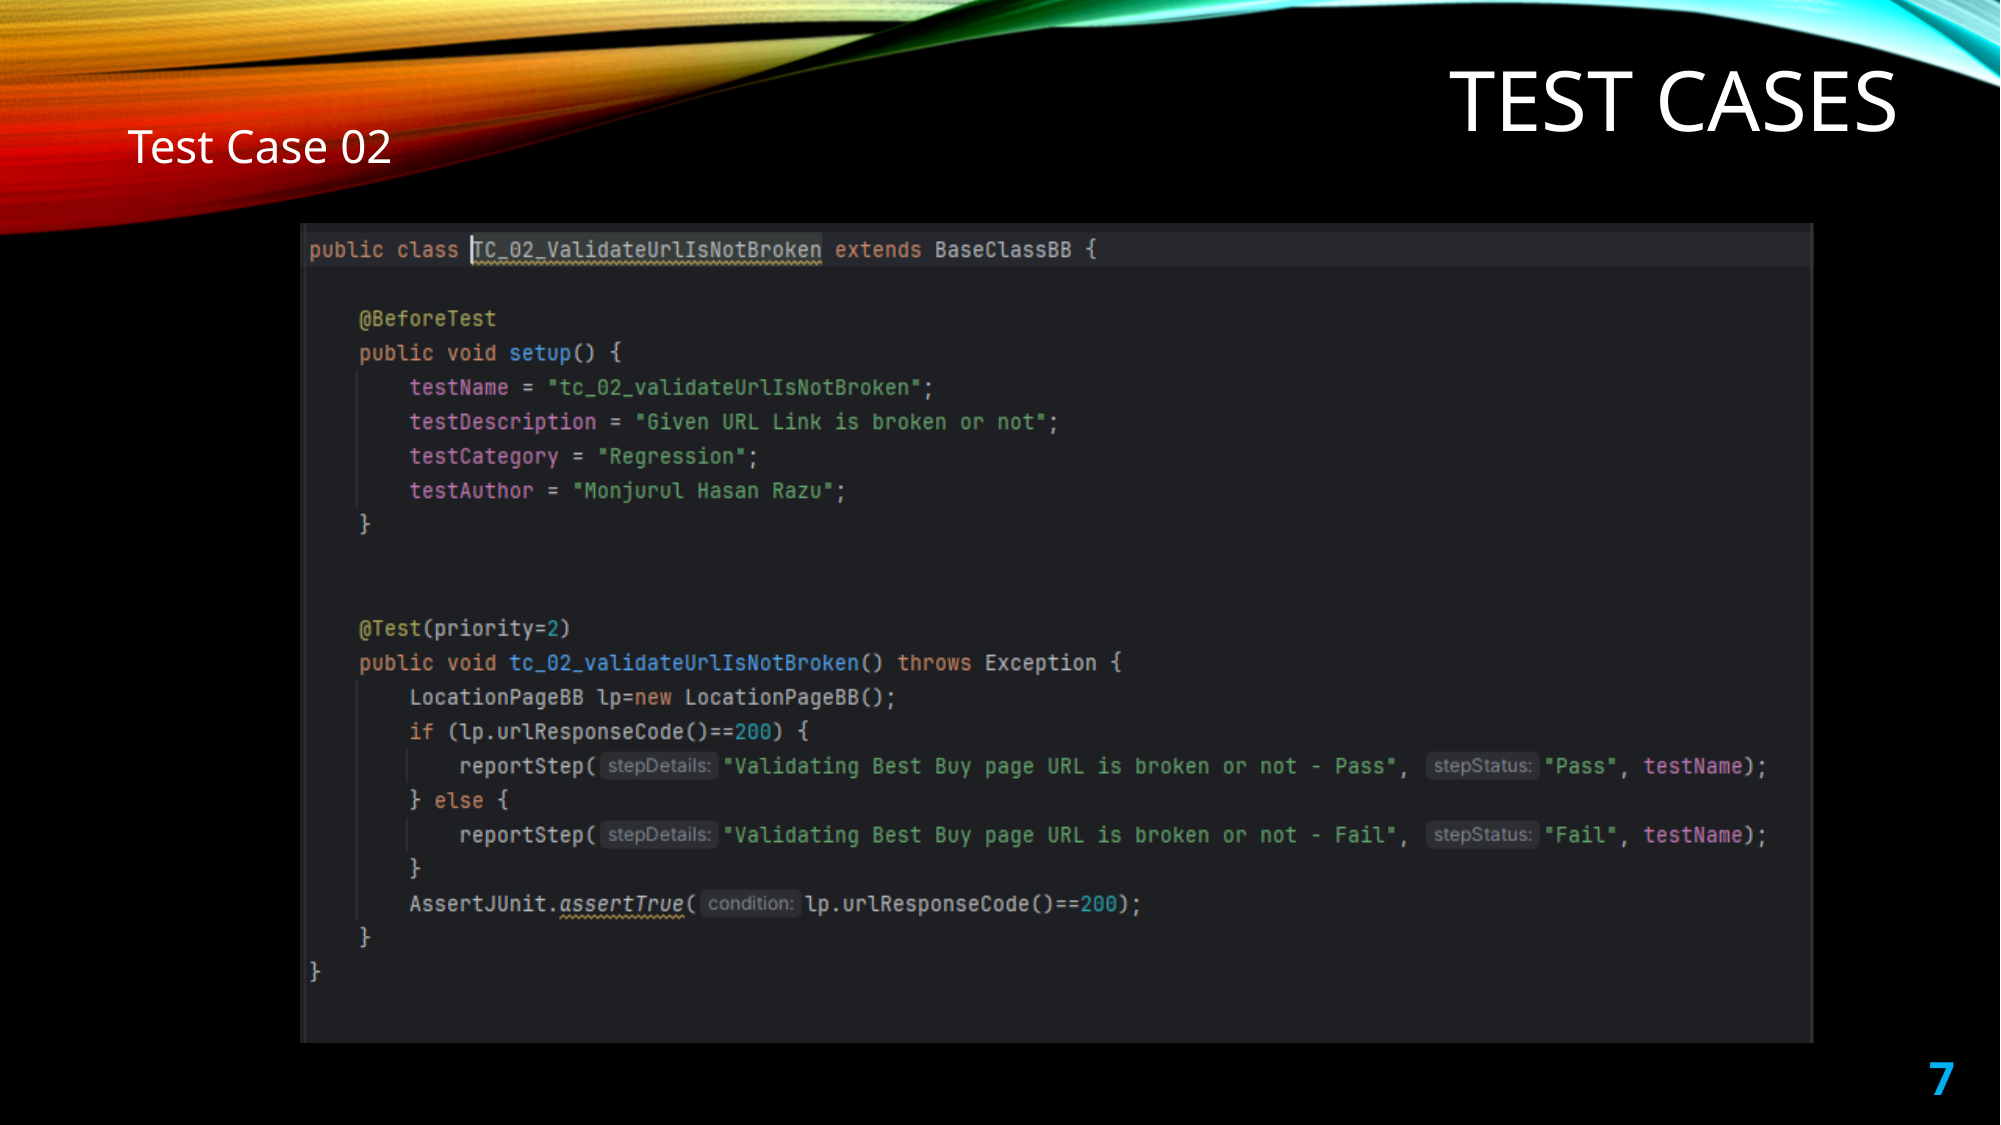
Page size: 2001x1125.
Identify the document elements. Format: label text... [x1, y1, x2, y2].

text_box 7 [1914, 1042, 1971, 1113]
picture [0, 0, 2000, 237]
list Test Case 02 [112, 116, 1888, 1021]
title test cases [999, 20, 1915, 190]
picture [300, 223, 1814, 1043]
